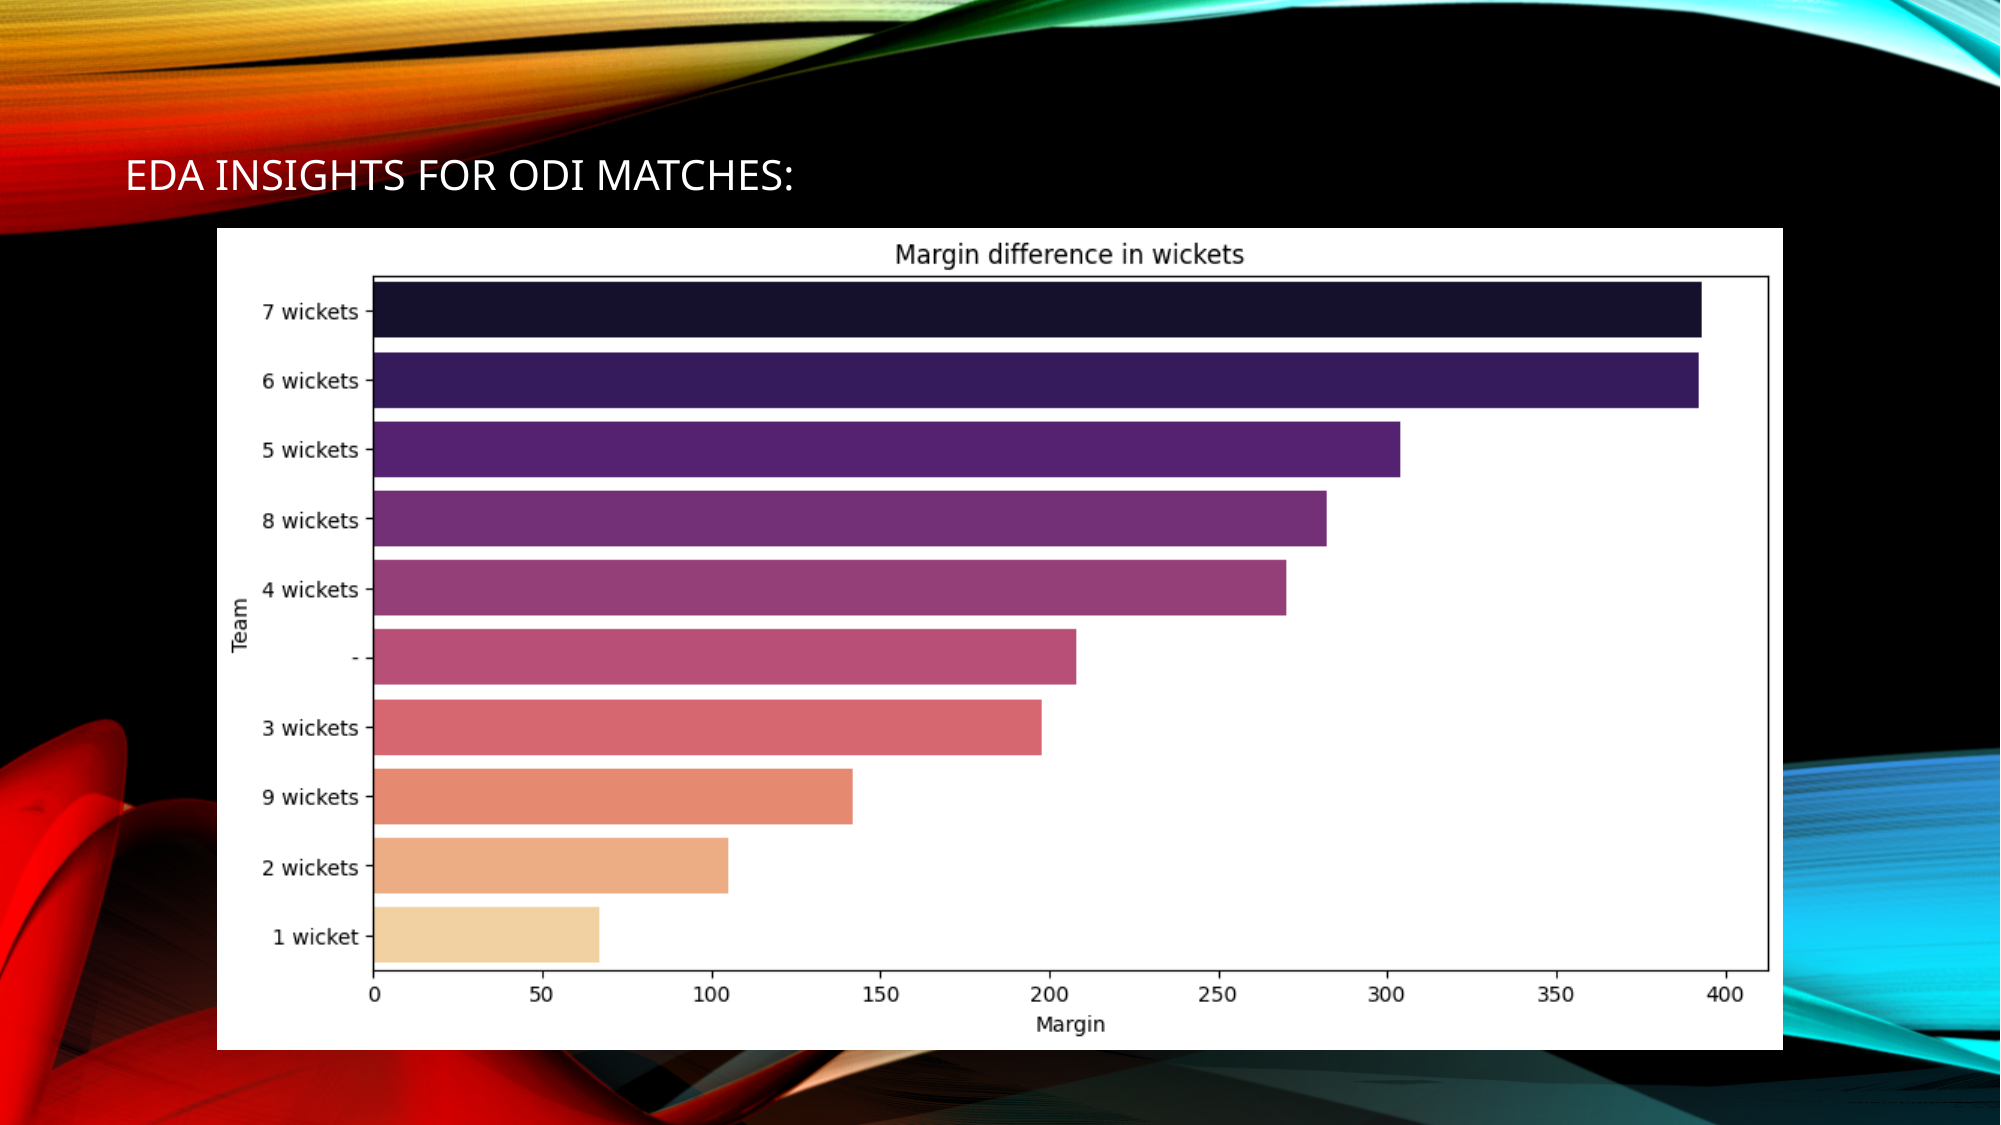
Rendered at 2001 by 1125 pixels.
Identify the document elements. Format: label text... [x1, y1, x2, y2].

subtitle EDA INSIGHTS FOR ODI MATCHES: [109, 146, 1891, 639]
picture [0, 228, 2000, 1125]
picture [0, 0, 2000, 237]
